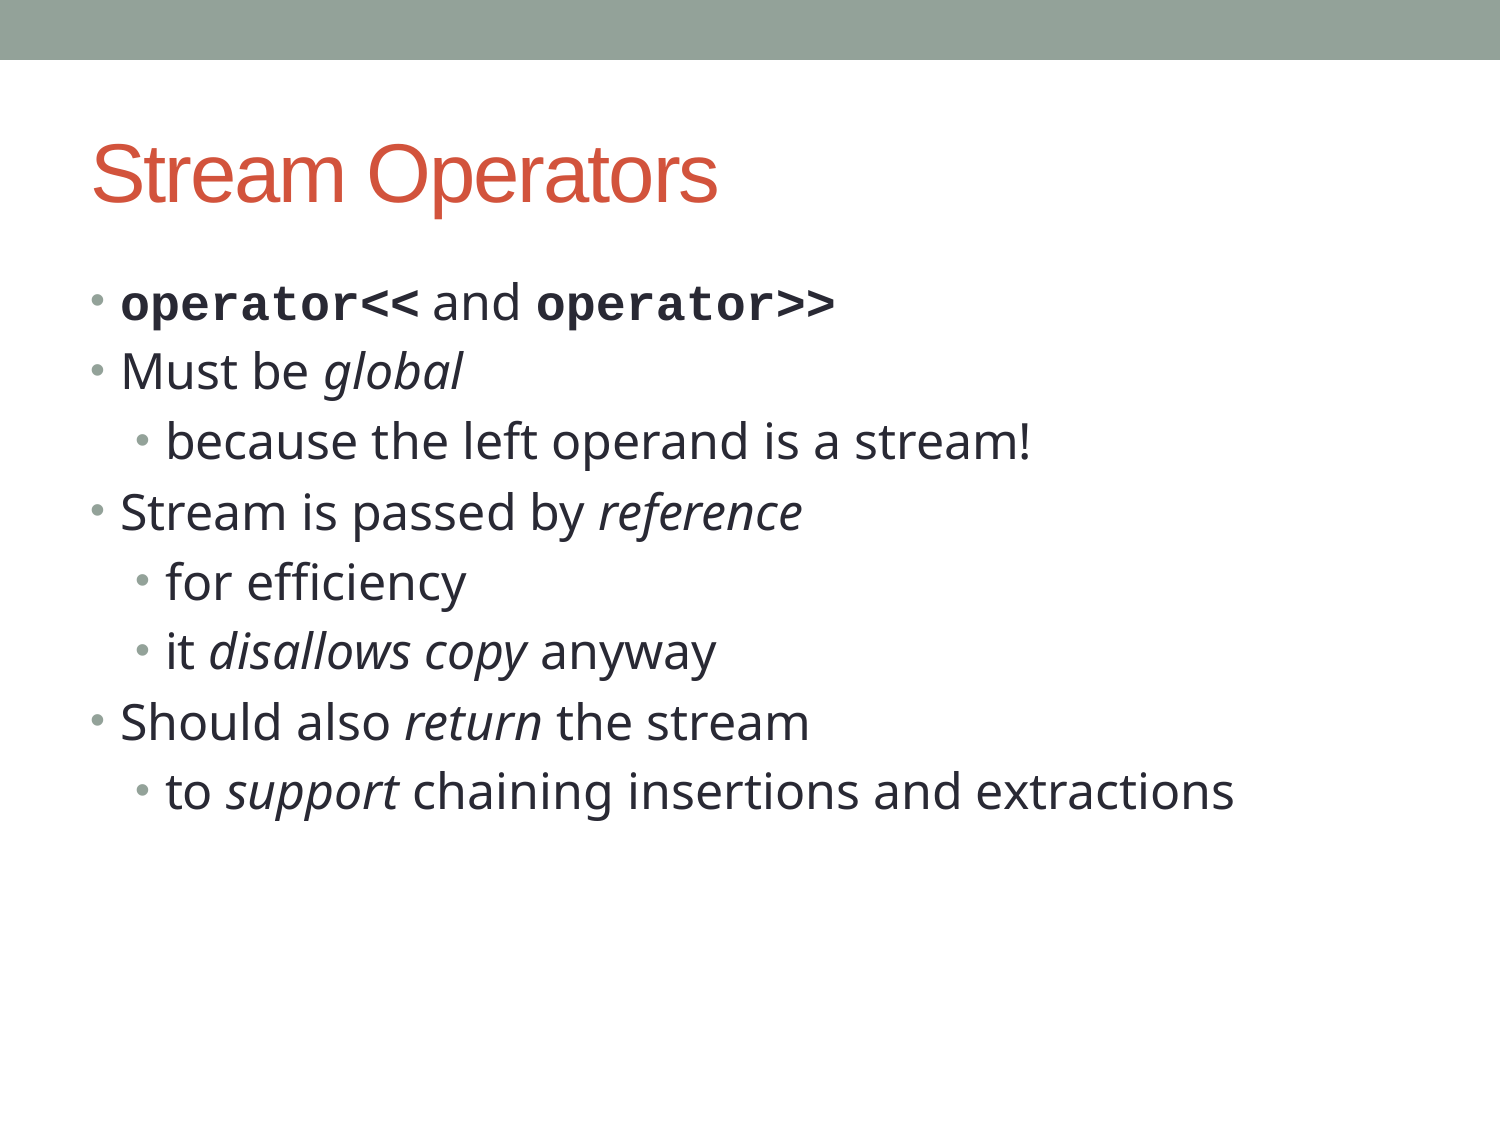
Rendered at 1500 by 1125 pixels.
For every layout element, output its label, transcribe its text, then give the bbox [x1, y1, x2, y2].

title Stream Operators [75, 87, 1425, 250]
list operator<< and operator>> Must be global because the left operand is a stream! Stream is passed by reference for efficiency it disallows copy anyway Should also return the stream to support chaining insertions and extractions [75, 262, 1425, 1063]
